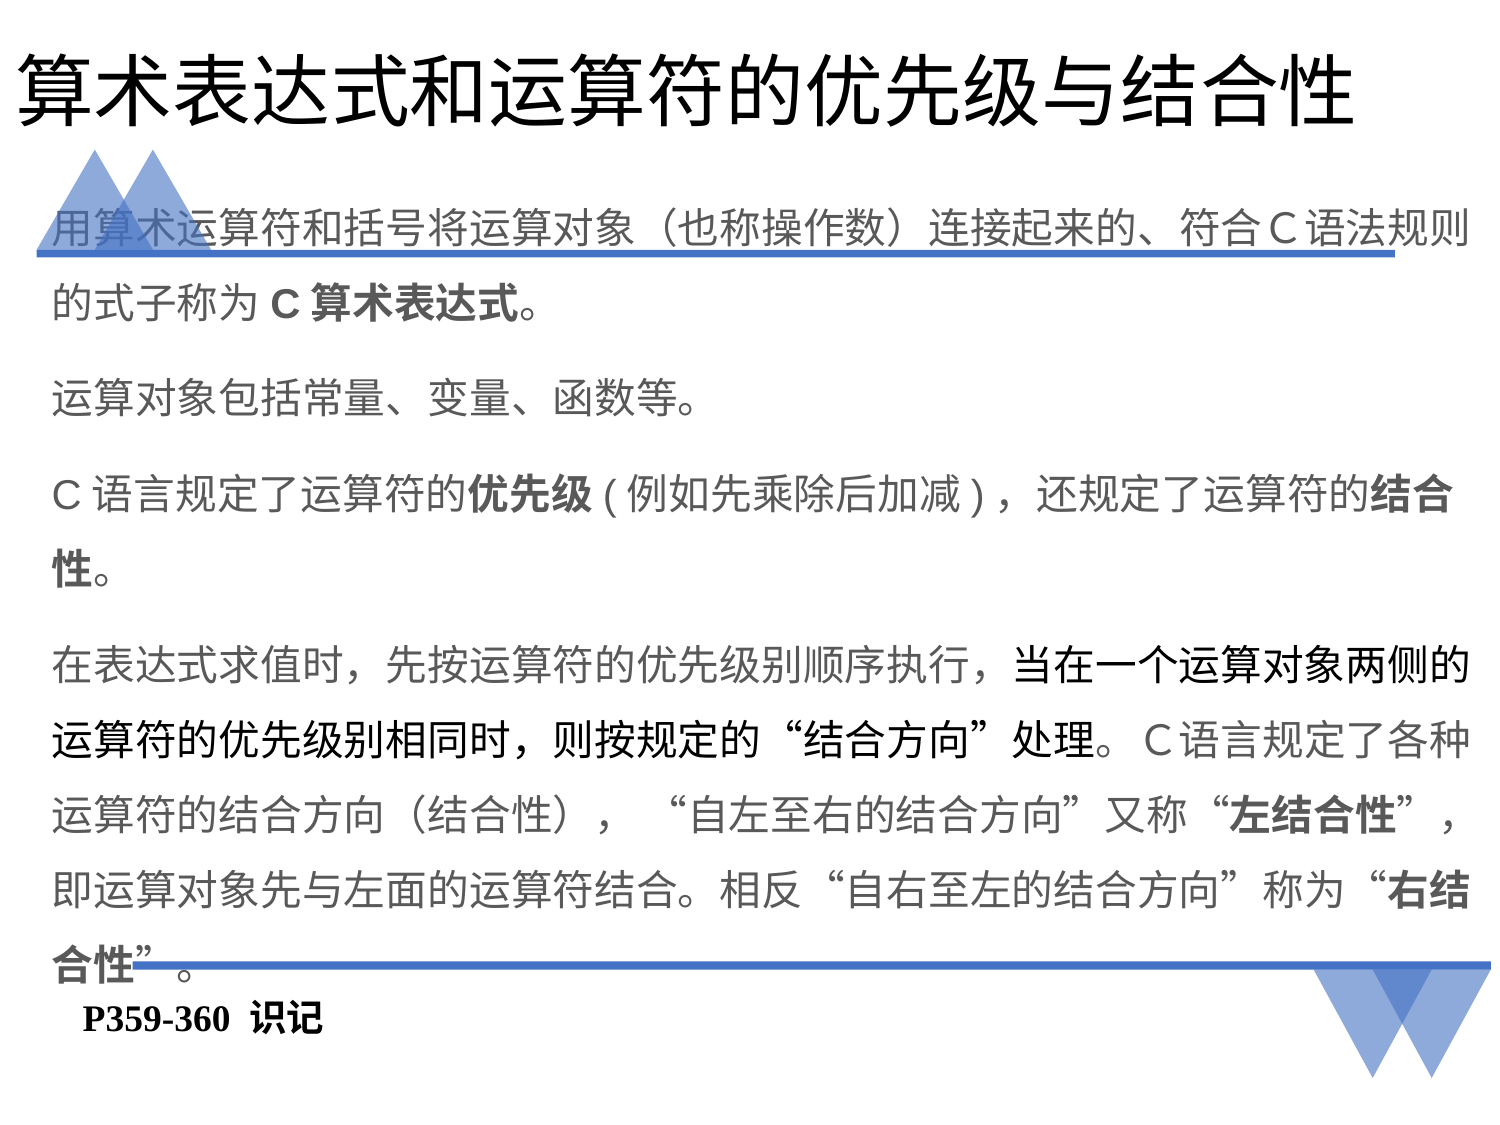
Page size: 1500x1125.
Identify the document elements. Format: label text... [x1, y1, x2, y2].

title 算术表达式和运算符的优先级与结合性 [0, 43, 1491, 146]
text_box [36, 149, 1395, 258]
text_box 用算术运算符和括号将运算对象（也称操作数）连接起来的、符合Ｃ语法规则的式子称为C算术表达式。 运算对象包括常量、变量、函数等。 C语言规定了运算符的优先级(例如先乘除后加减)，还规定了运算符的结合性。 在表达式求值时，先按运算符的优先级别顺序执行，当在一个运算对象两侧的运算符的优先级别相同时，则按规定的“结合方向”处理。Ｃ语言规定了各种运算符的结合方向（结合性）， “自左至右的结合方向”又称“左结合性”，即运算对象先与左面的运算符结合。相反“自右至左的结合方向”称为“右结合性”。 [36, 251, 1491, 915]
text_box P359-360 识记 [68, 986, 132, 1046]
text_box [132, 961, 1491, 1079]
